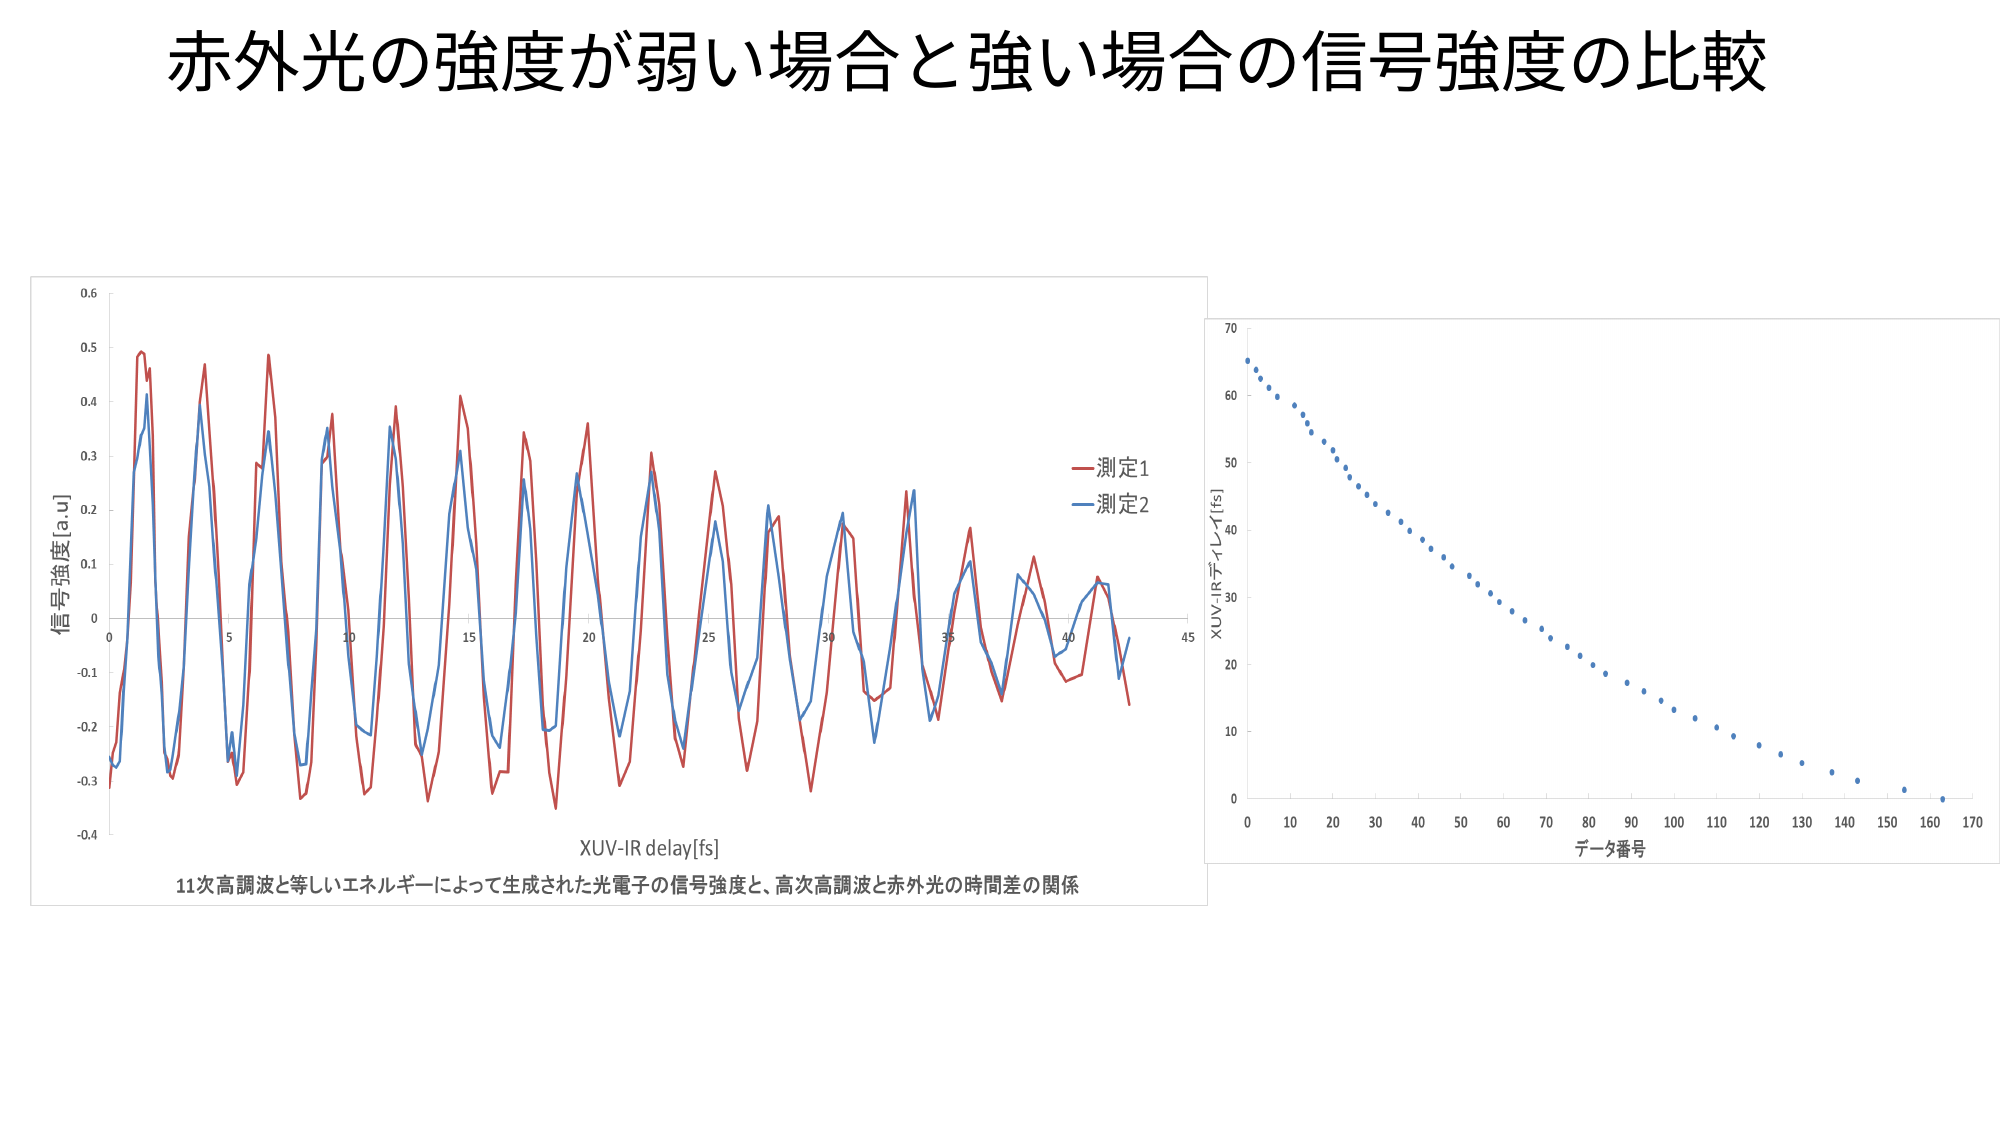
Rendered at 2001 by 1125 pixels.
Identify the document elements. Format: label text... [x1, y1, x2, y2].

picture [29, 276, 2000, 906]
title 赤外光の強度が弱い場合と強い場合の信号強度の比較 [151, 0, 1877, 130]
